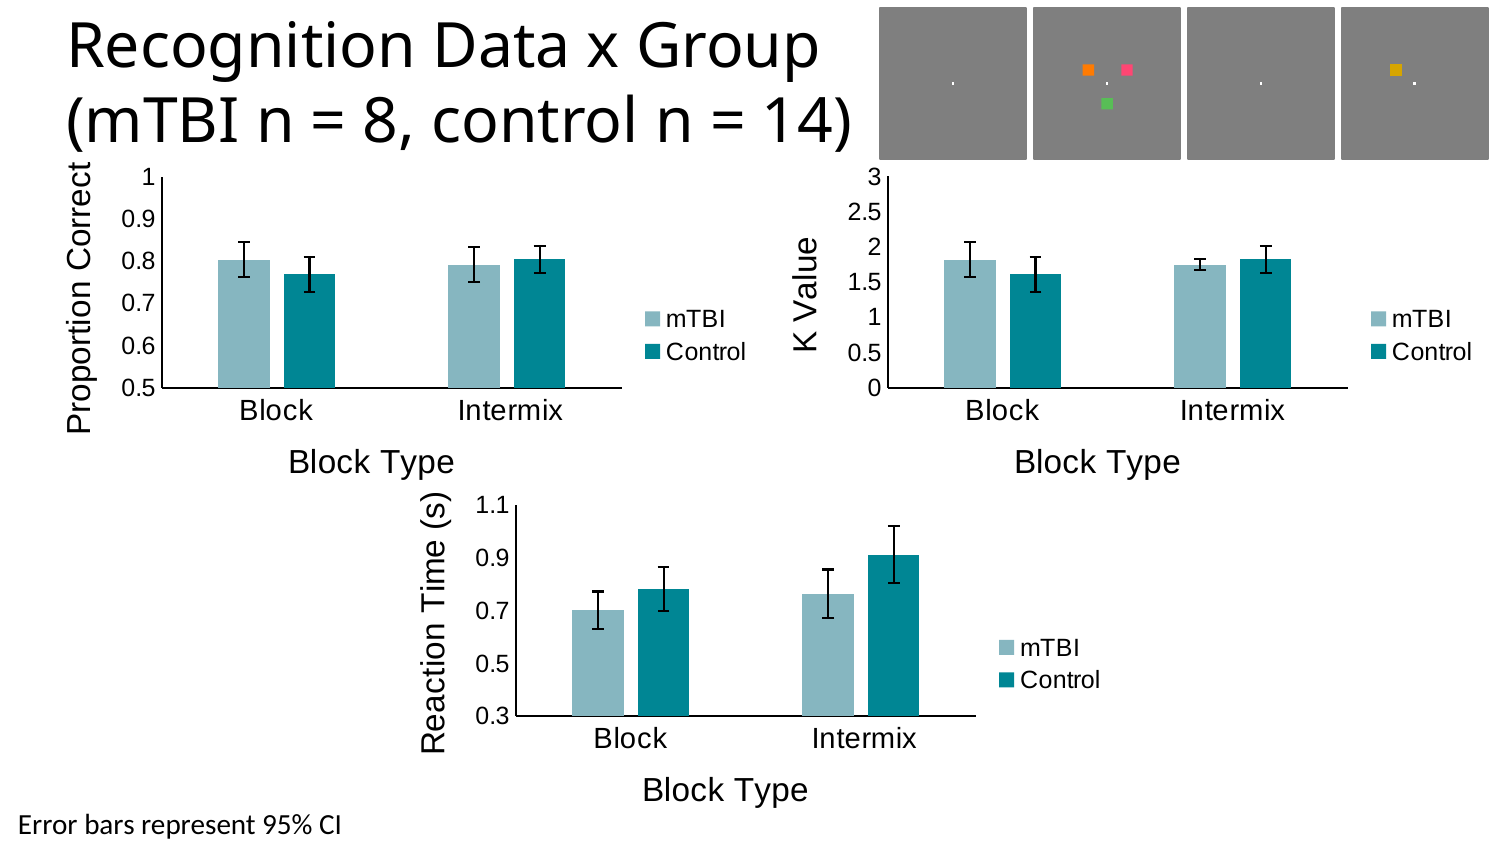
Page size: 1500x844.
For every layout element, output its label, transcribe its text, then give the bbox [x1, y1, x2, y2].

text_box Recognition Data x Group (mTBI n = 8, control n = 14) [51, 0, 1449, 84]
chart [23, 155, 1495, 844]
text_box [879, 7, 1489, 160]
text_box Error bars represent 95% CI [3, 797, 358, 844]
